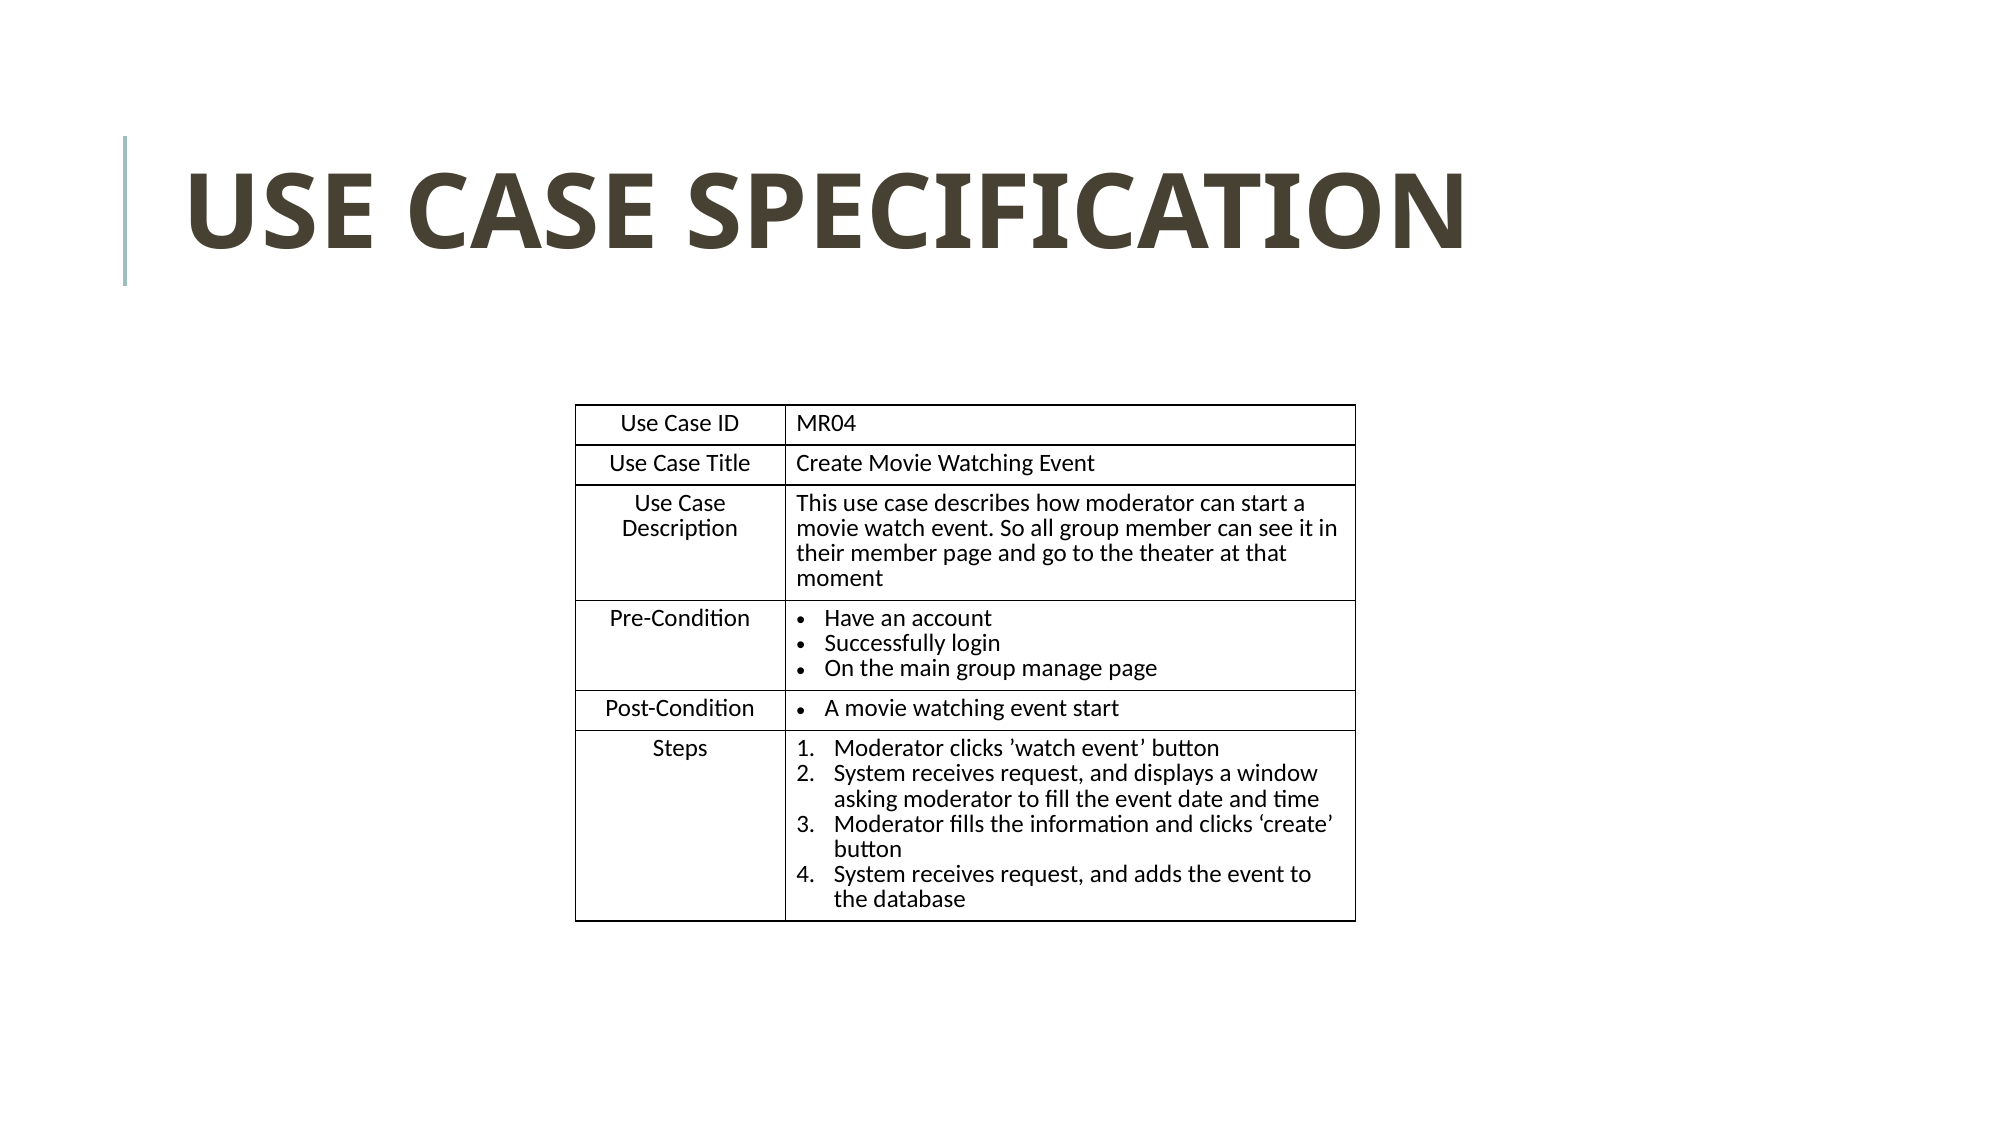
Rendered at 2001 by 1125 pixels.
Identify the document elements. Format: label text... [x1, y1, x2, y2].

table_cell Steps [576, 731, 785, 920]
table_cell Use Case Title [576, 446, 785, 484]
title USE CASE SPECIFICATION [168, 96, 1763, 342]
table_cell Pre-Condition [576, 601, 785, 690]
table_cell Post-Condition [576, 691, 785, 730]
table_cell This use case describes how moderator can start a movie watch event. So all group member can see it in their member page and go to the theater at that moment [786, 486, 1355, 600]
table_cell Moderator clicks ’watch event’ button System receives request, and displays a window asking moderator to fill the event date and time Moderator fills the information and clicks ‘create’ button System receives request, and adds the event to the database [786, 731, 1355, 920]
table_header MR04 [786, 406, 1355, 444]
table_header Use Case ID [576, 406, 785, 444]
table_cell Use Case Description [576, 486, 785, 600]
table_cell Create Movie Watching Event [786, 446, 1355, 484]
table_cell Have an account Successfully login On the main group manage page [786, 601, 1355, 690]
table_cell A movie watching event start [786, 691, 1355, 730]
